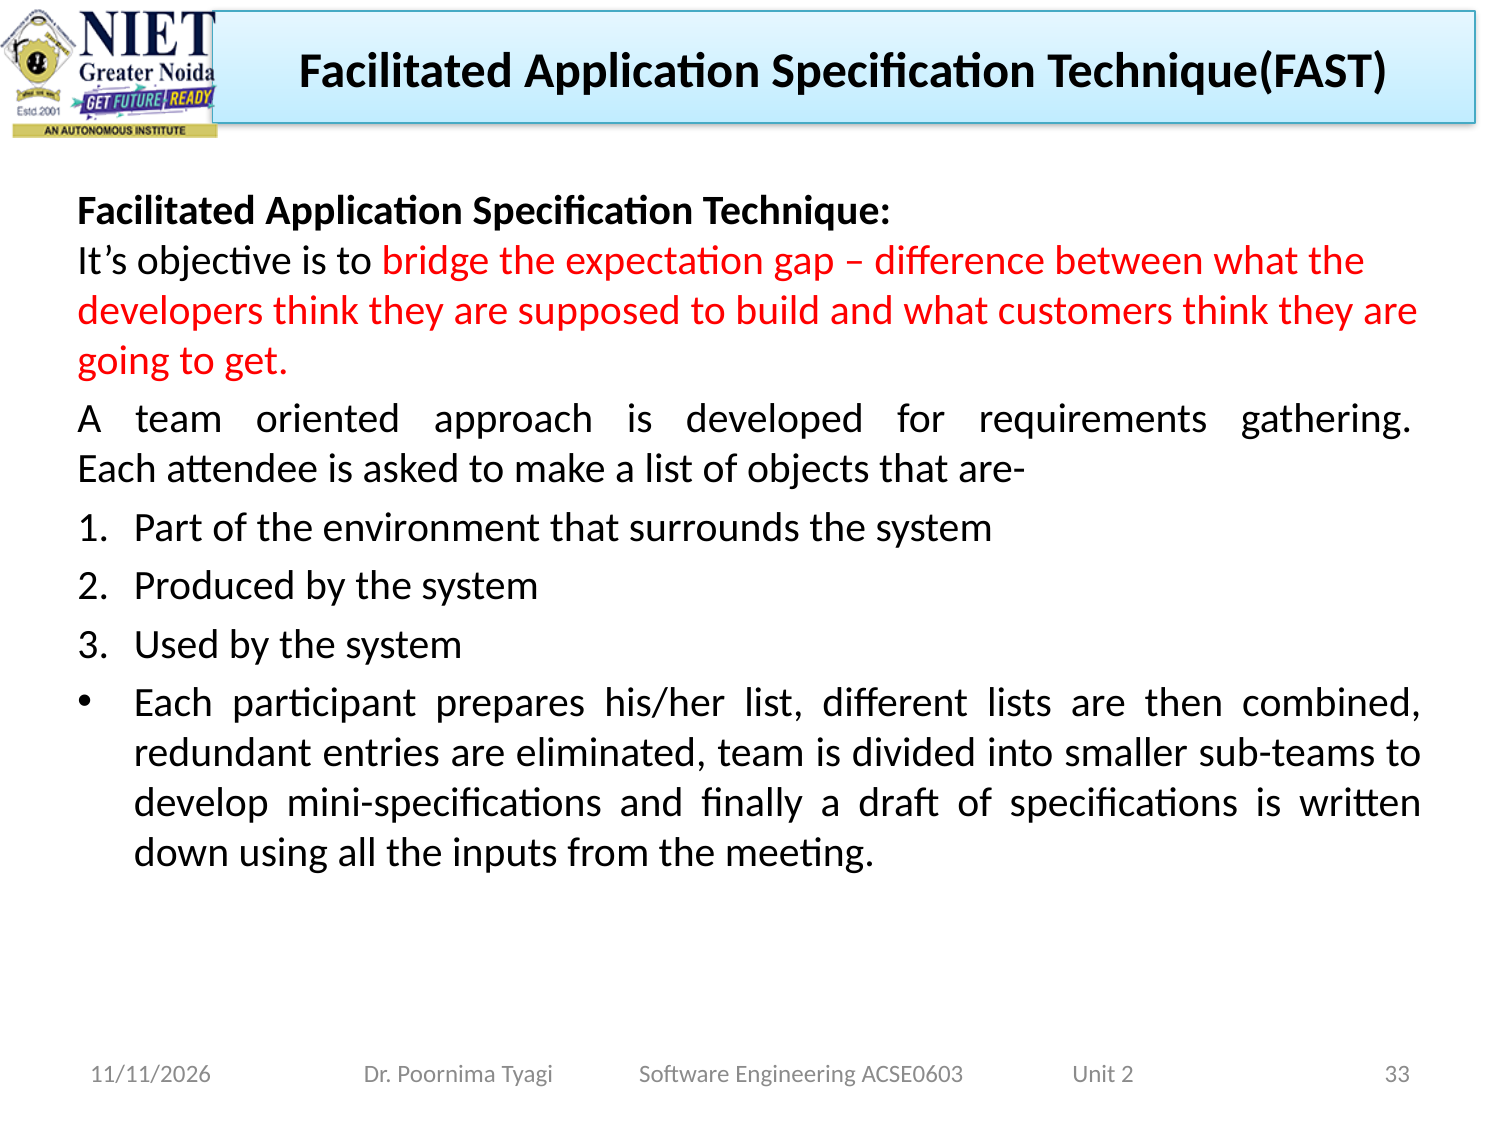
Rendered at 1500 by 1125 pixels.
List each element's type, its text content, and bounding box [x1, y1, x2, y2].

text_box Facilitated Application Specification Technique(FAST) [219, 10, 1476, 124]
slide_number 33 [1074, 1042, 1425, 1103]
footer Dr. Poornima Tyagi Software Engineering ACSE0603 Unit 2 [287, 1042, 1074, 1103]
picture [0, 9, 218, 138]
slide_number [75, 1042, 287, 1103]
list Facilitated Application Specification Technique: It’s objective is to bridge the expectation gap – difference between what the developers think they are supposed to build and what customers think they are going to get. A team oriented approach is developed for requirements gathering. Each attendee is asked to make a list of objects that are- Part of the environment that surrounds the system Produced by the system Used by the system Each participant prepares his/her list, different lists are then combined, redundant entries are eliminated, team is divided into smaller sub-teams to develop mini-specifications and finally a draft of specifications is written down using all the inputs from the meeting. [62, 174, 1438, 988]
